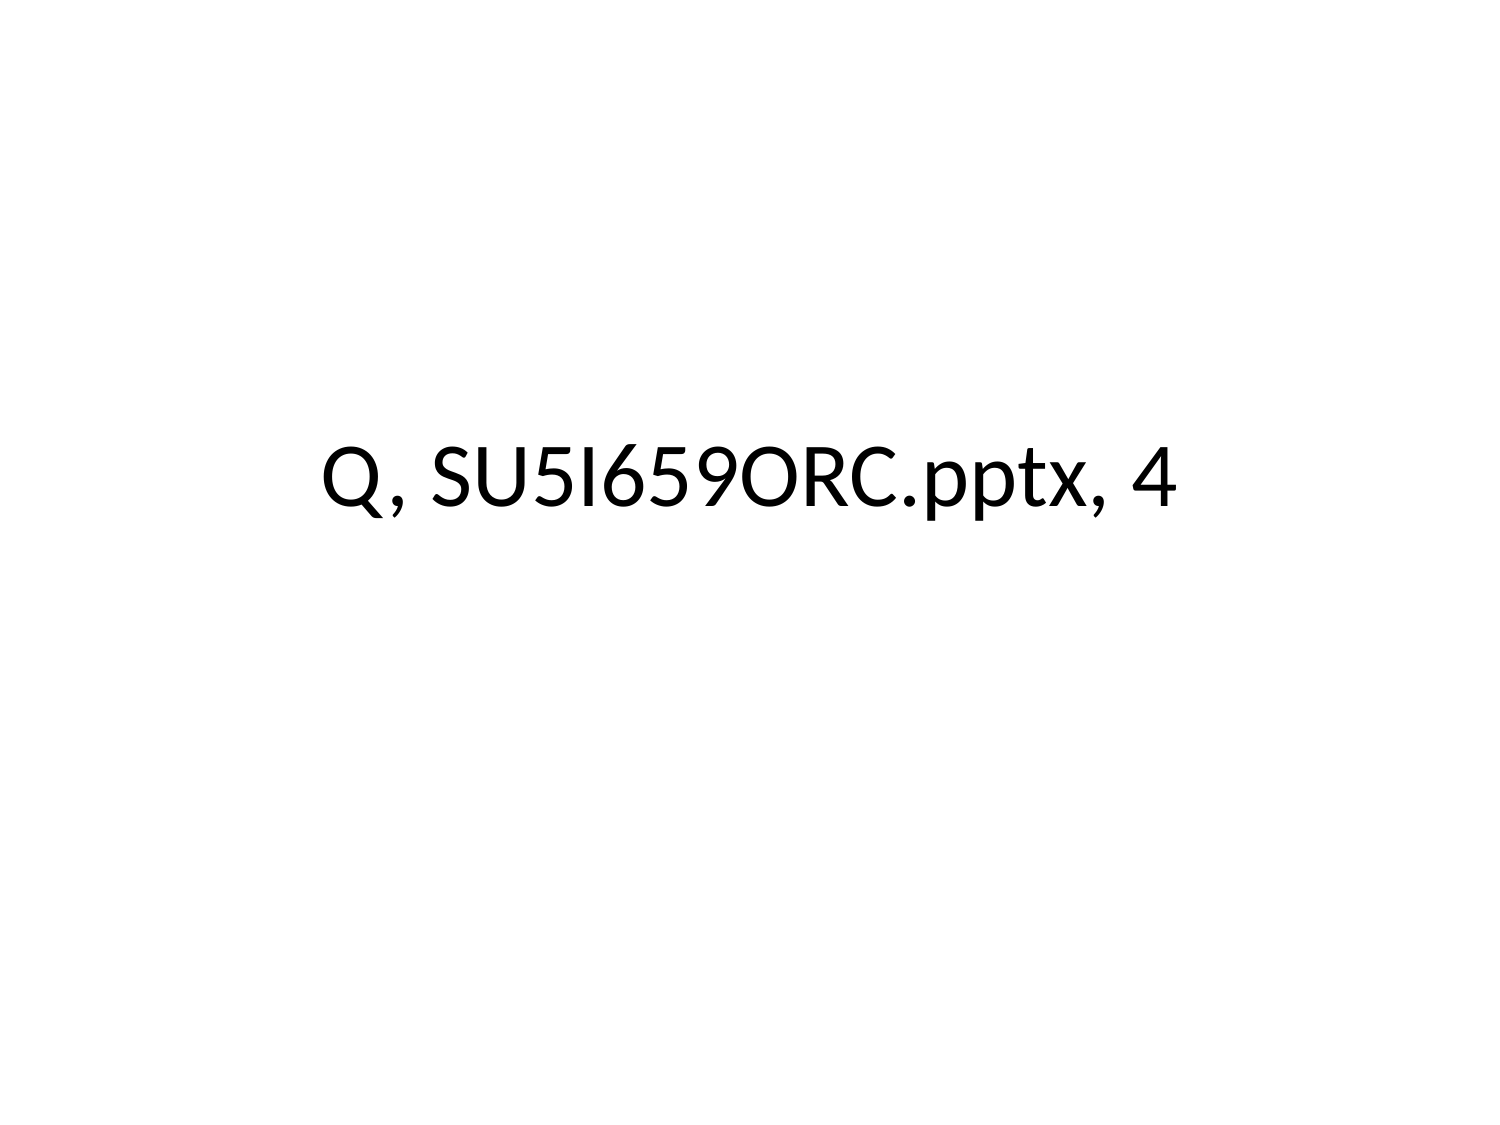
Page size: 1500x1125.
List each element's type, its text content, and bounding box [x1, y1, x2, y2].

title Q, SU5I659ORC.pptx, 4 [112, 349, 1388, 591]
